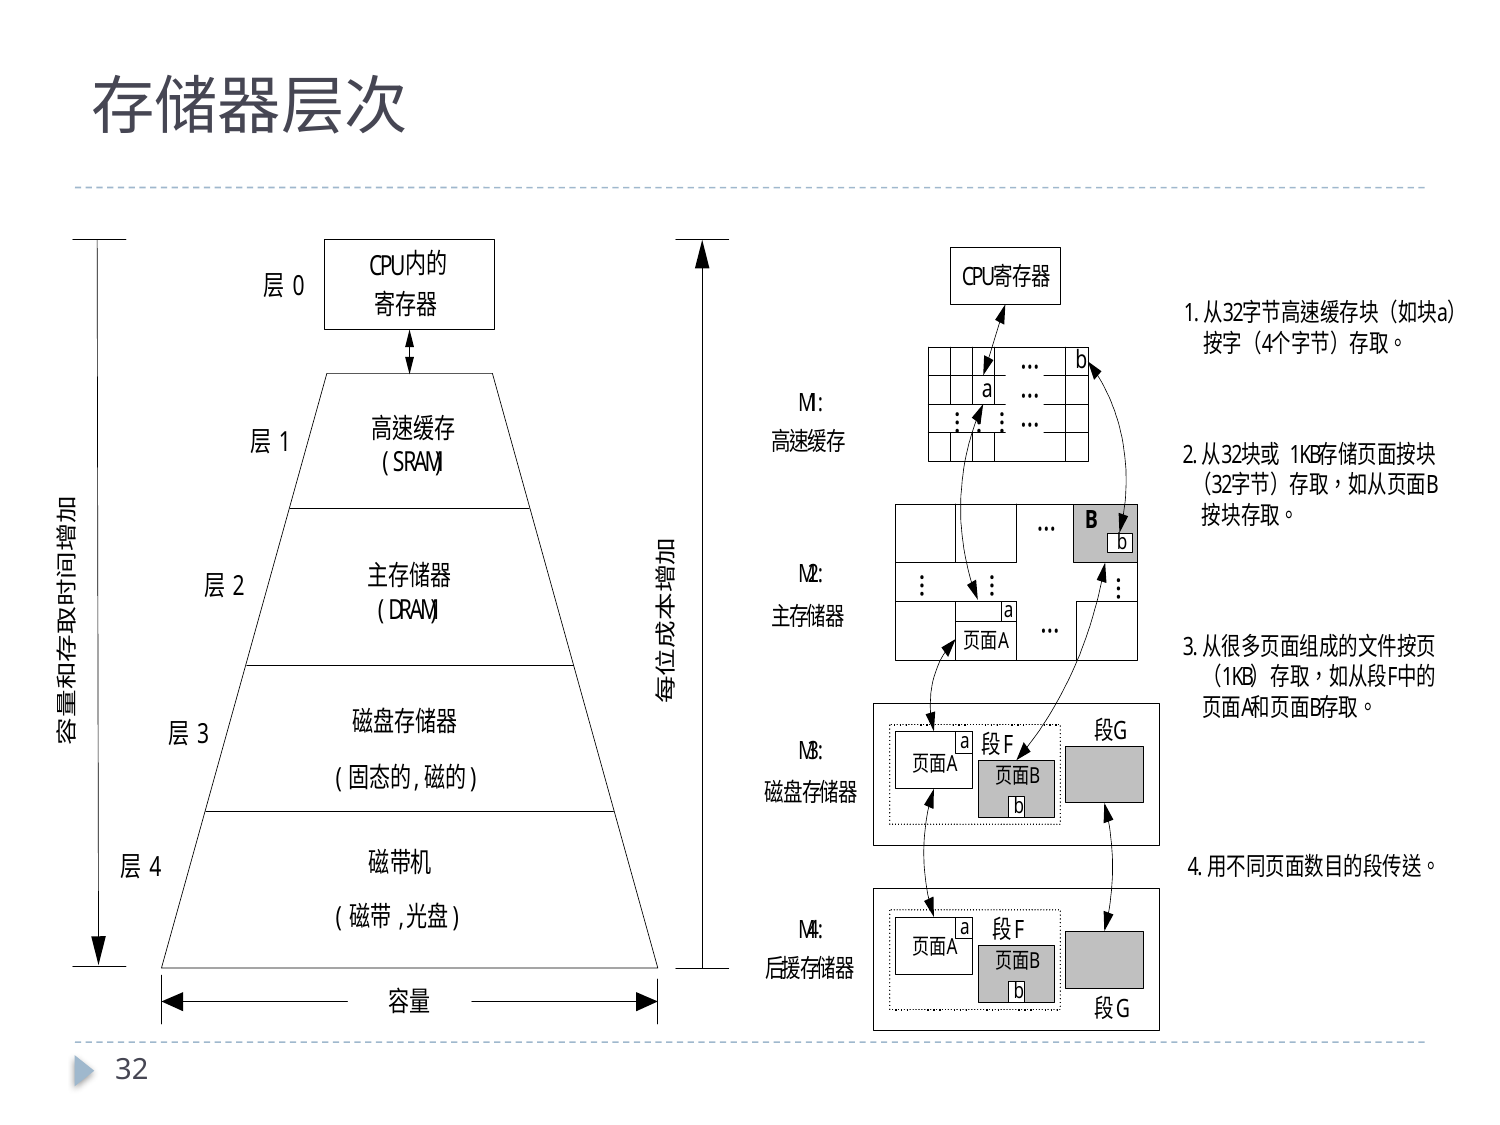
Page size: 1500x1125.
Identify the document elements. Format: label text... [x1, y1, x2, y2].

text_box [40, 231, 733, 1036]
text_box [761, 242, 1471, 1036]
slide_number 32 [100, 1047, 426, 1103]
title 存储器层次 [76, 57, 531, 149]
